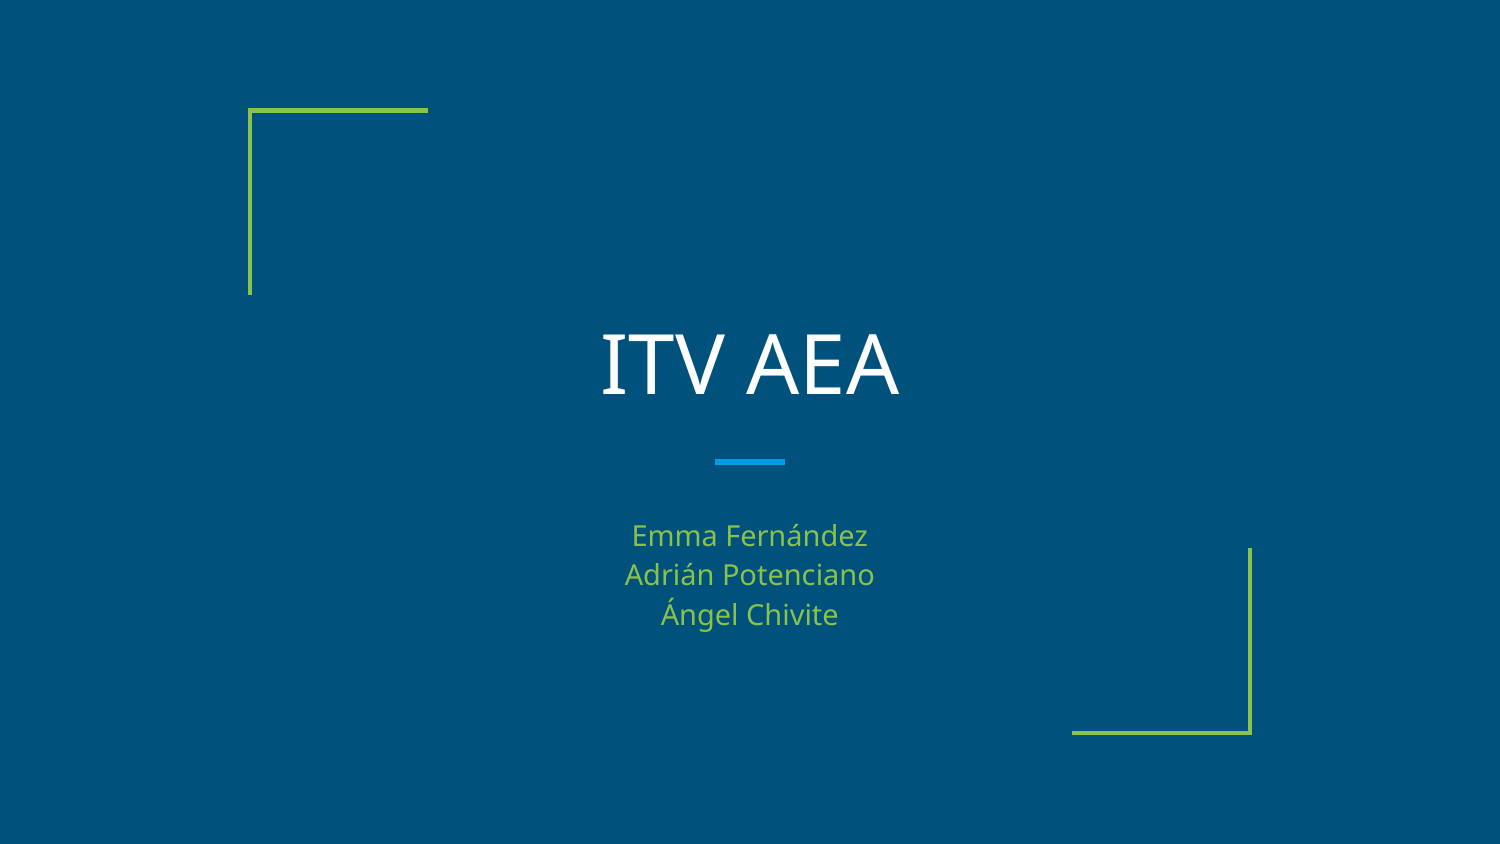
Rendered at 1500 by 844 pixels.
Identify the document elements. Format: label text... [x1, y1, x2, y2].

title ITV AEA [275, 195, 1225, 435]
subtitle Emma Fernández Adrián Potenciano Ángel Chivite [275, 500, 1225, 650]
